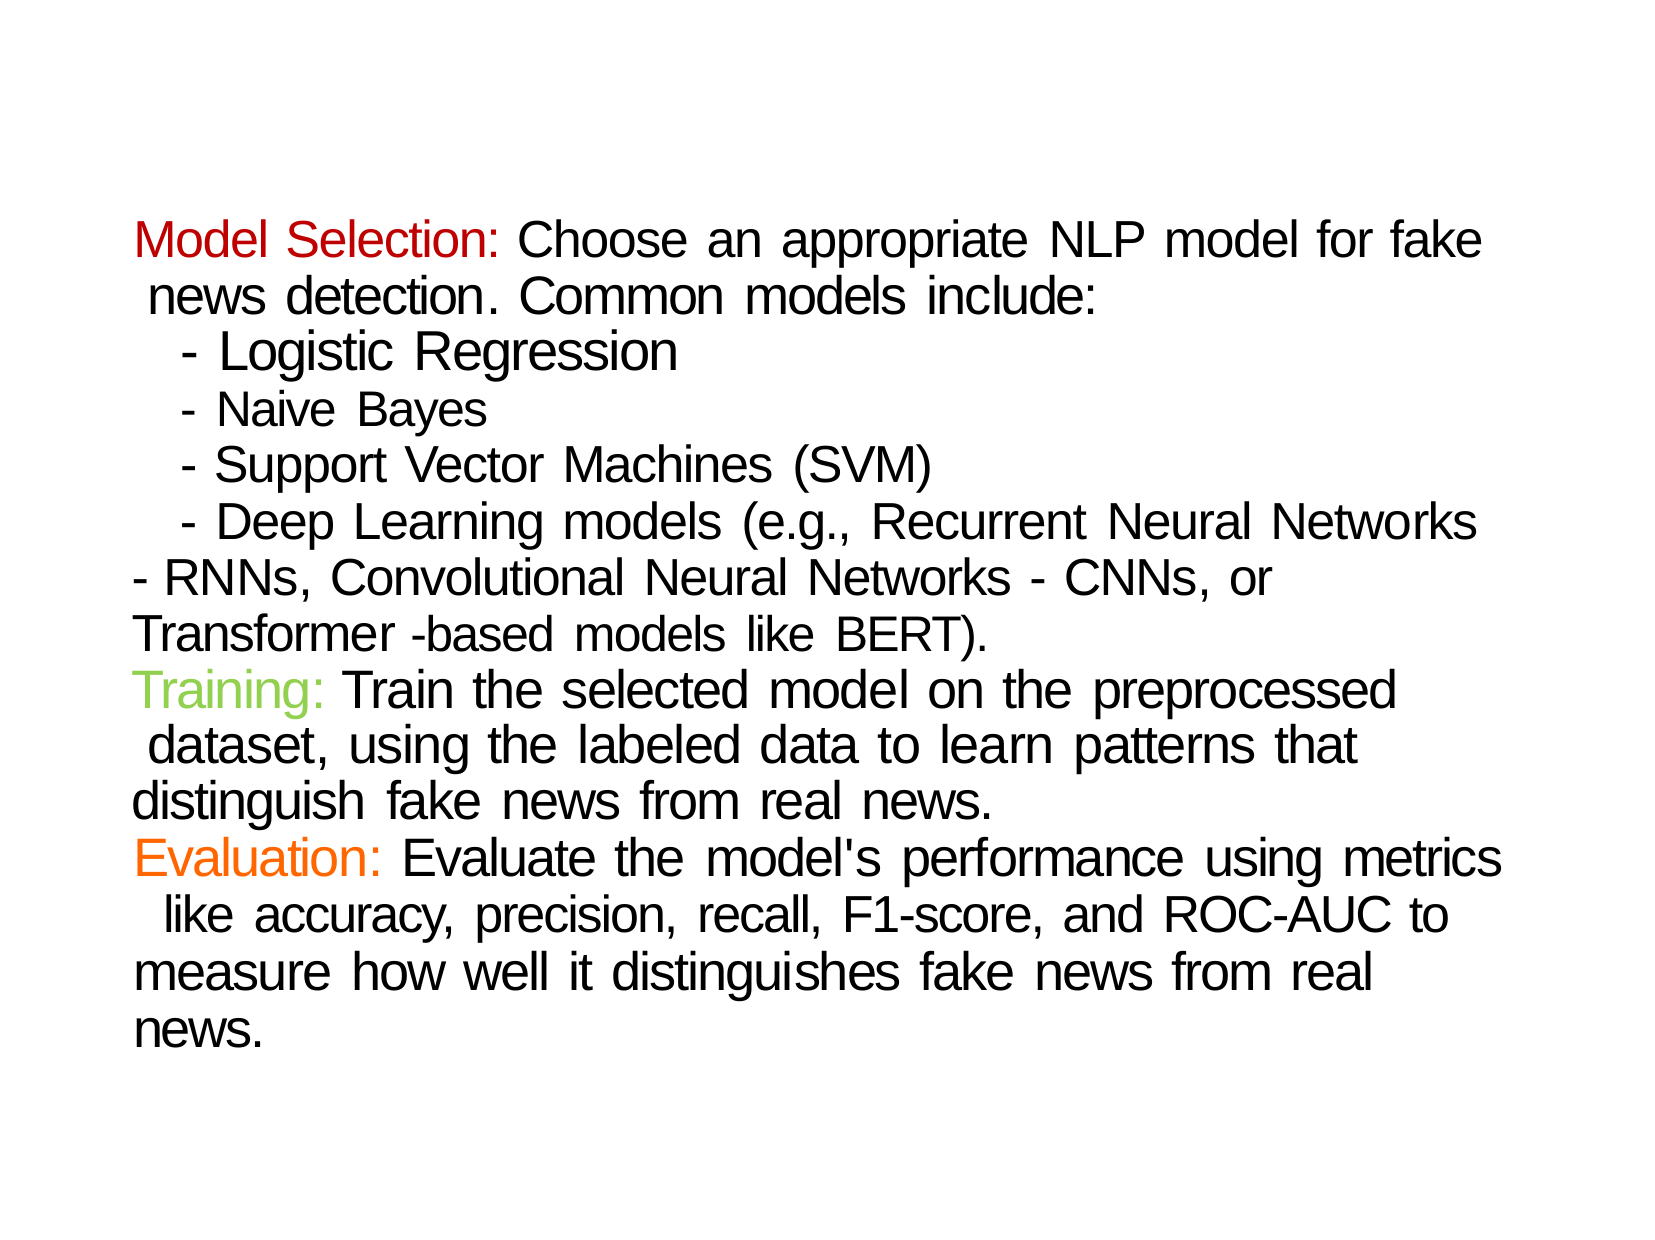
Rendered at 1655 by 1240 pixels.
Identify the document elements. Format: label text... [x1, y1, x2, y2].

text_box Model Selection: Choose an appropriate NLP model for fake news detection. Common models include: - Logistic Regression - Naive Bayes - Support Vector Machines (SVM) - Deep Learning models (e.g., Recurrent Neural Networks - RNNs, Convolutional Neural Networks - CNNs, or Transformer -based models like BERT). Training: Train the selected model on the preprocessed dataset, using the labeled data to learn patterns that distinguish fake news from real news. Evaluation: Evaluate the model's performance using metrics like accuracy, precision, recall, F1-score, and ROC-AUC to measure how well it distinguishes fake news from real news. [128, 211, 1508, 1000]
